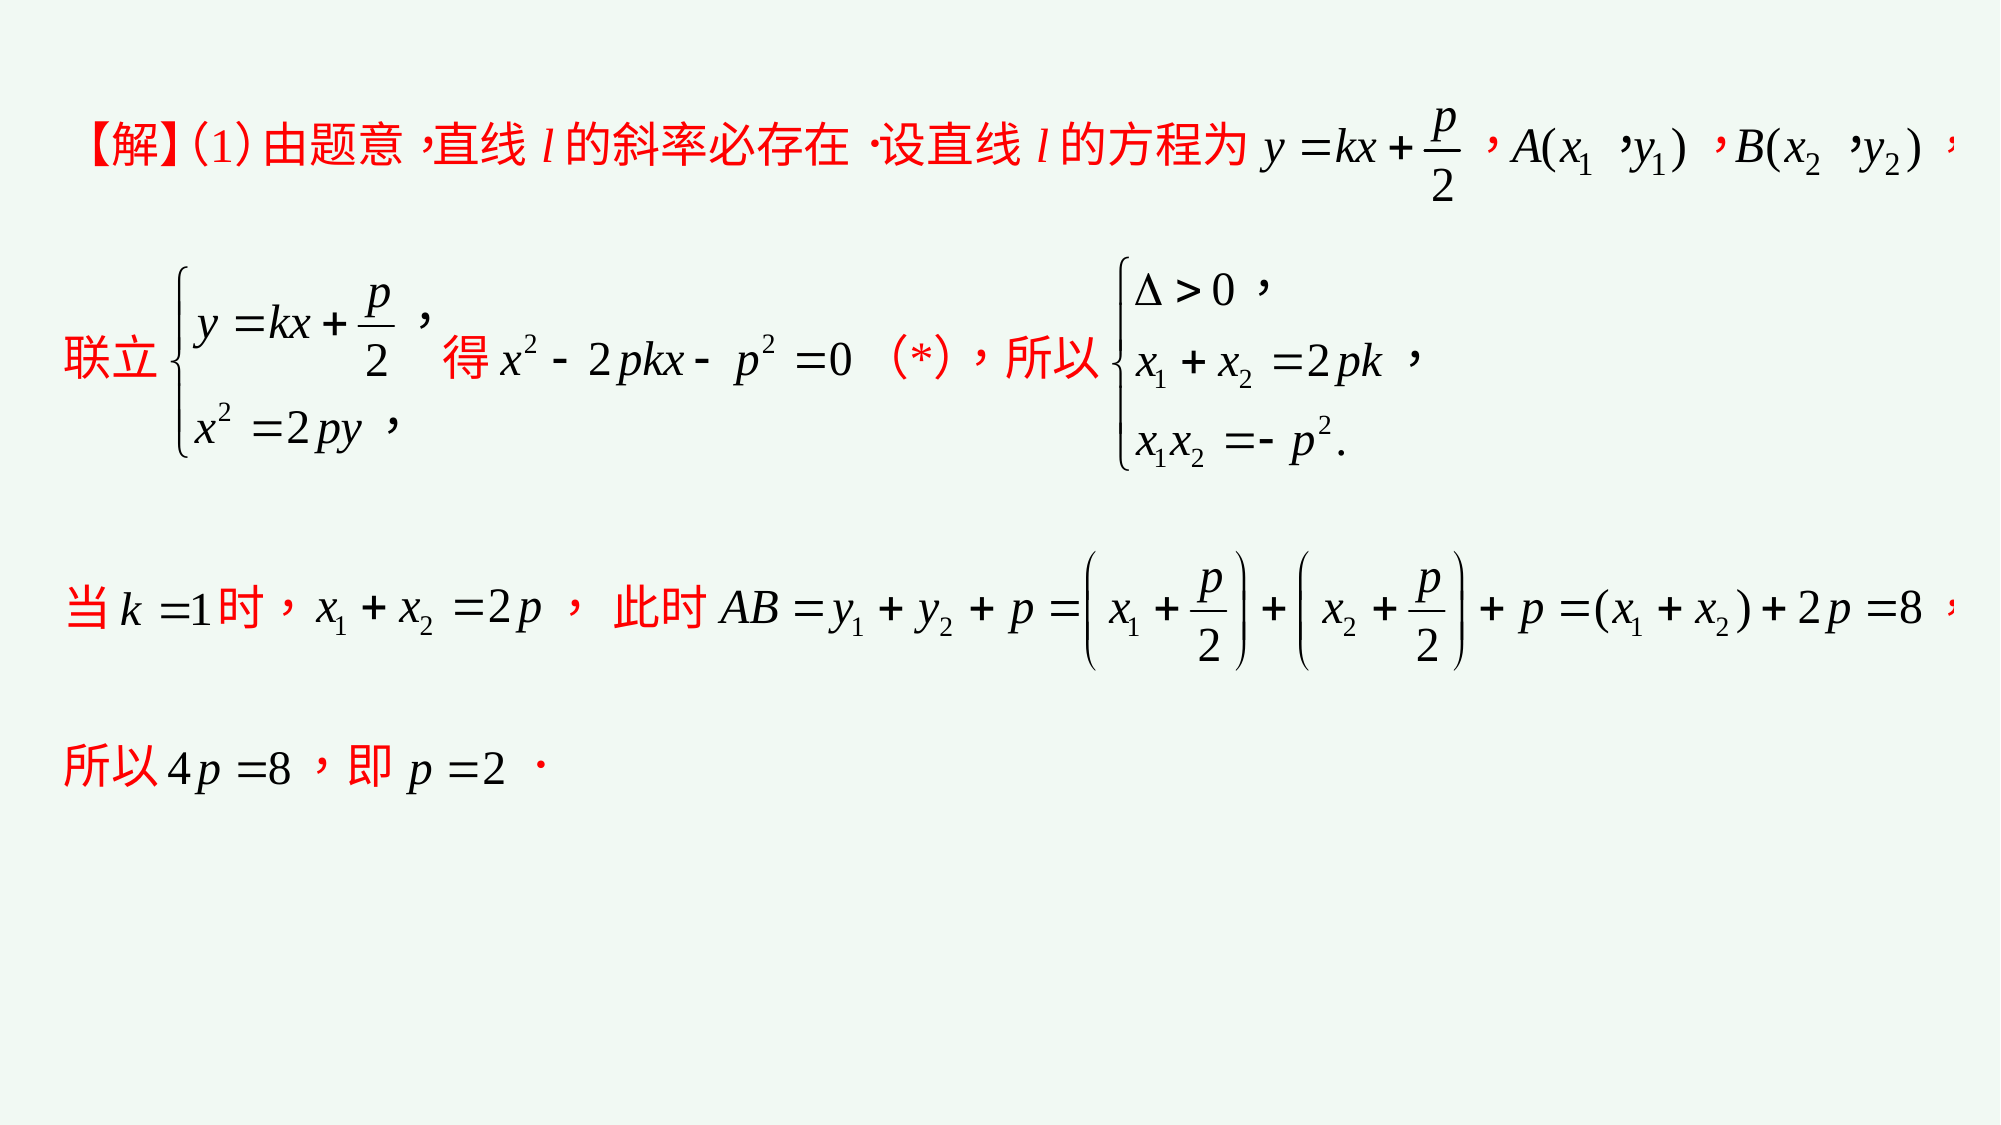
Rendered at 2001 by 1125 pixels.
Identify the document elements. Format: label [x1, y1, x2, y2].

text_box [63, 76, 1954, 900]
